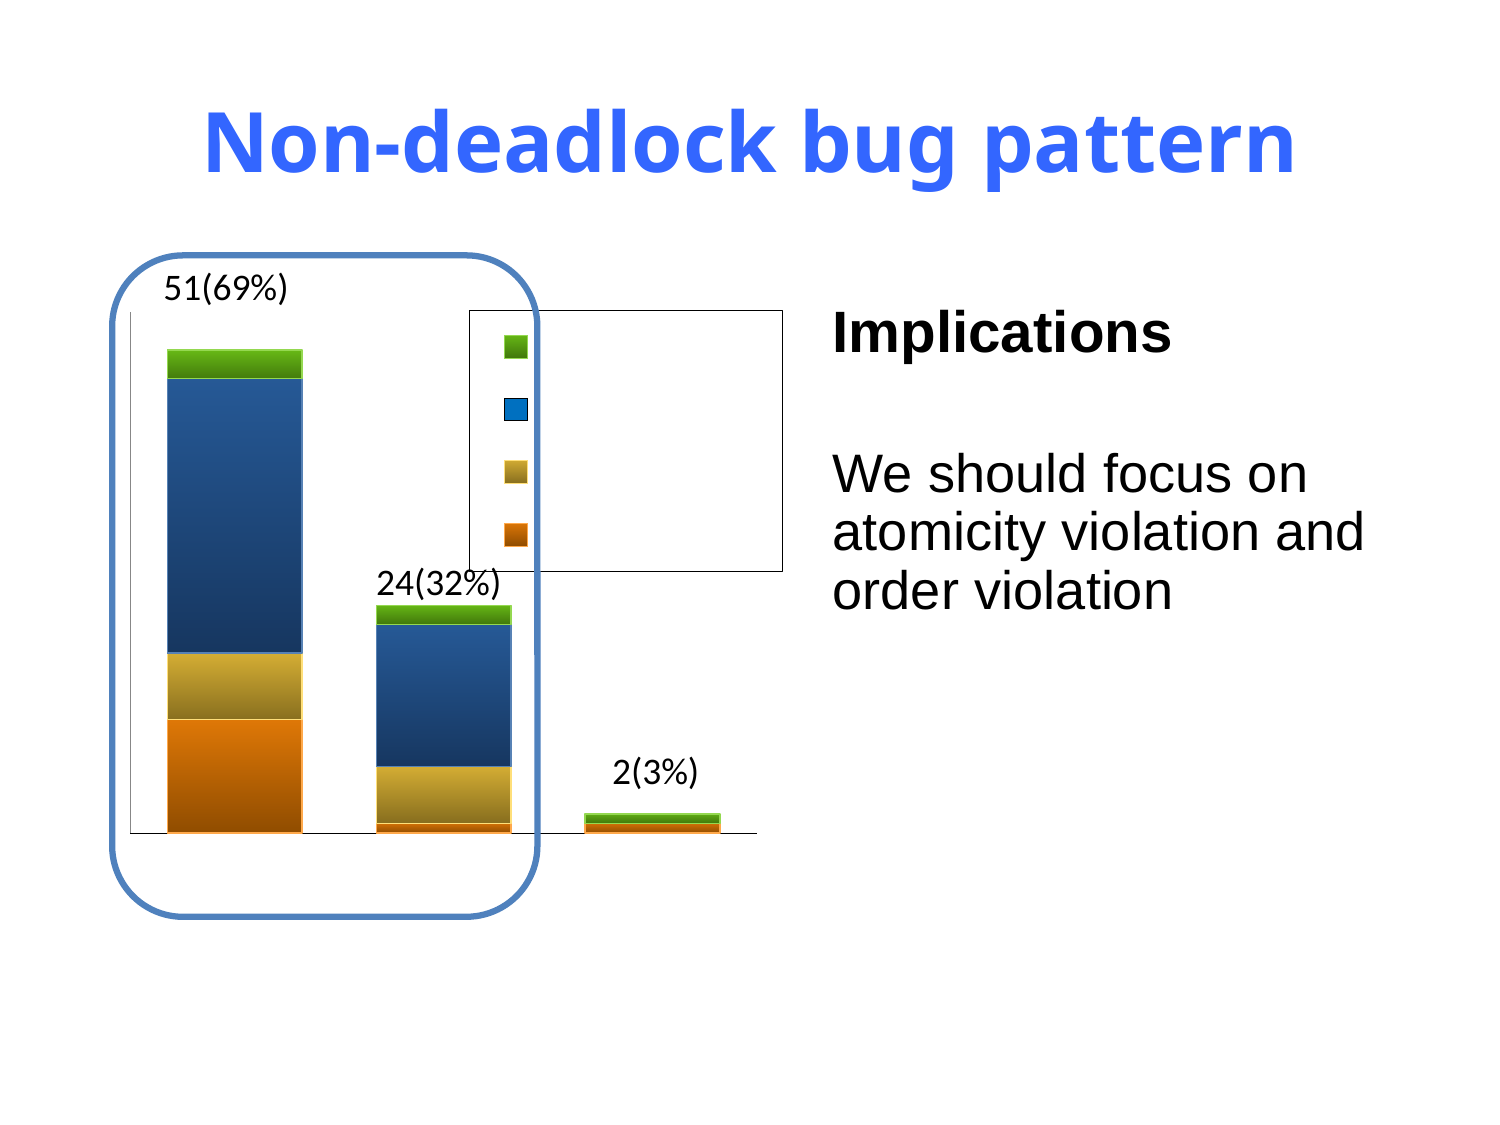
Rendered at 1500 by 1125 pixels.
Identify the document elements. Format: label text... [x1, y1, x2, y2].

chart [40, 278, 886, 929]
title Non-deadlock bug pattern [75, 45, 1425, 233]
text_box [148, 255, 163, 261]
text_box [129, 253, 521, 277]
text_box Implications We should focus on atomicity violation and order violation [891, 302, 1457, 622]
